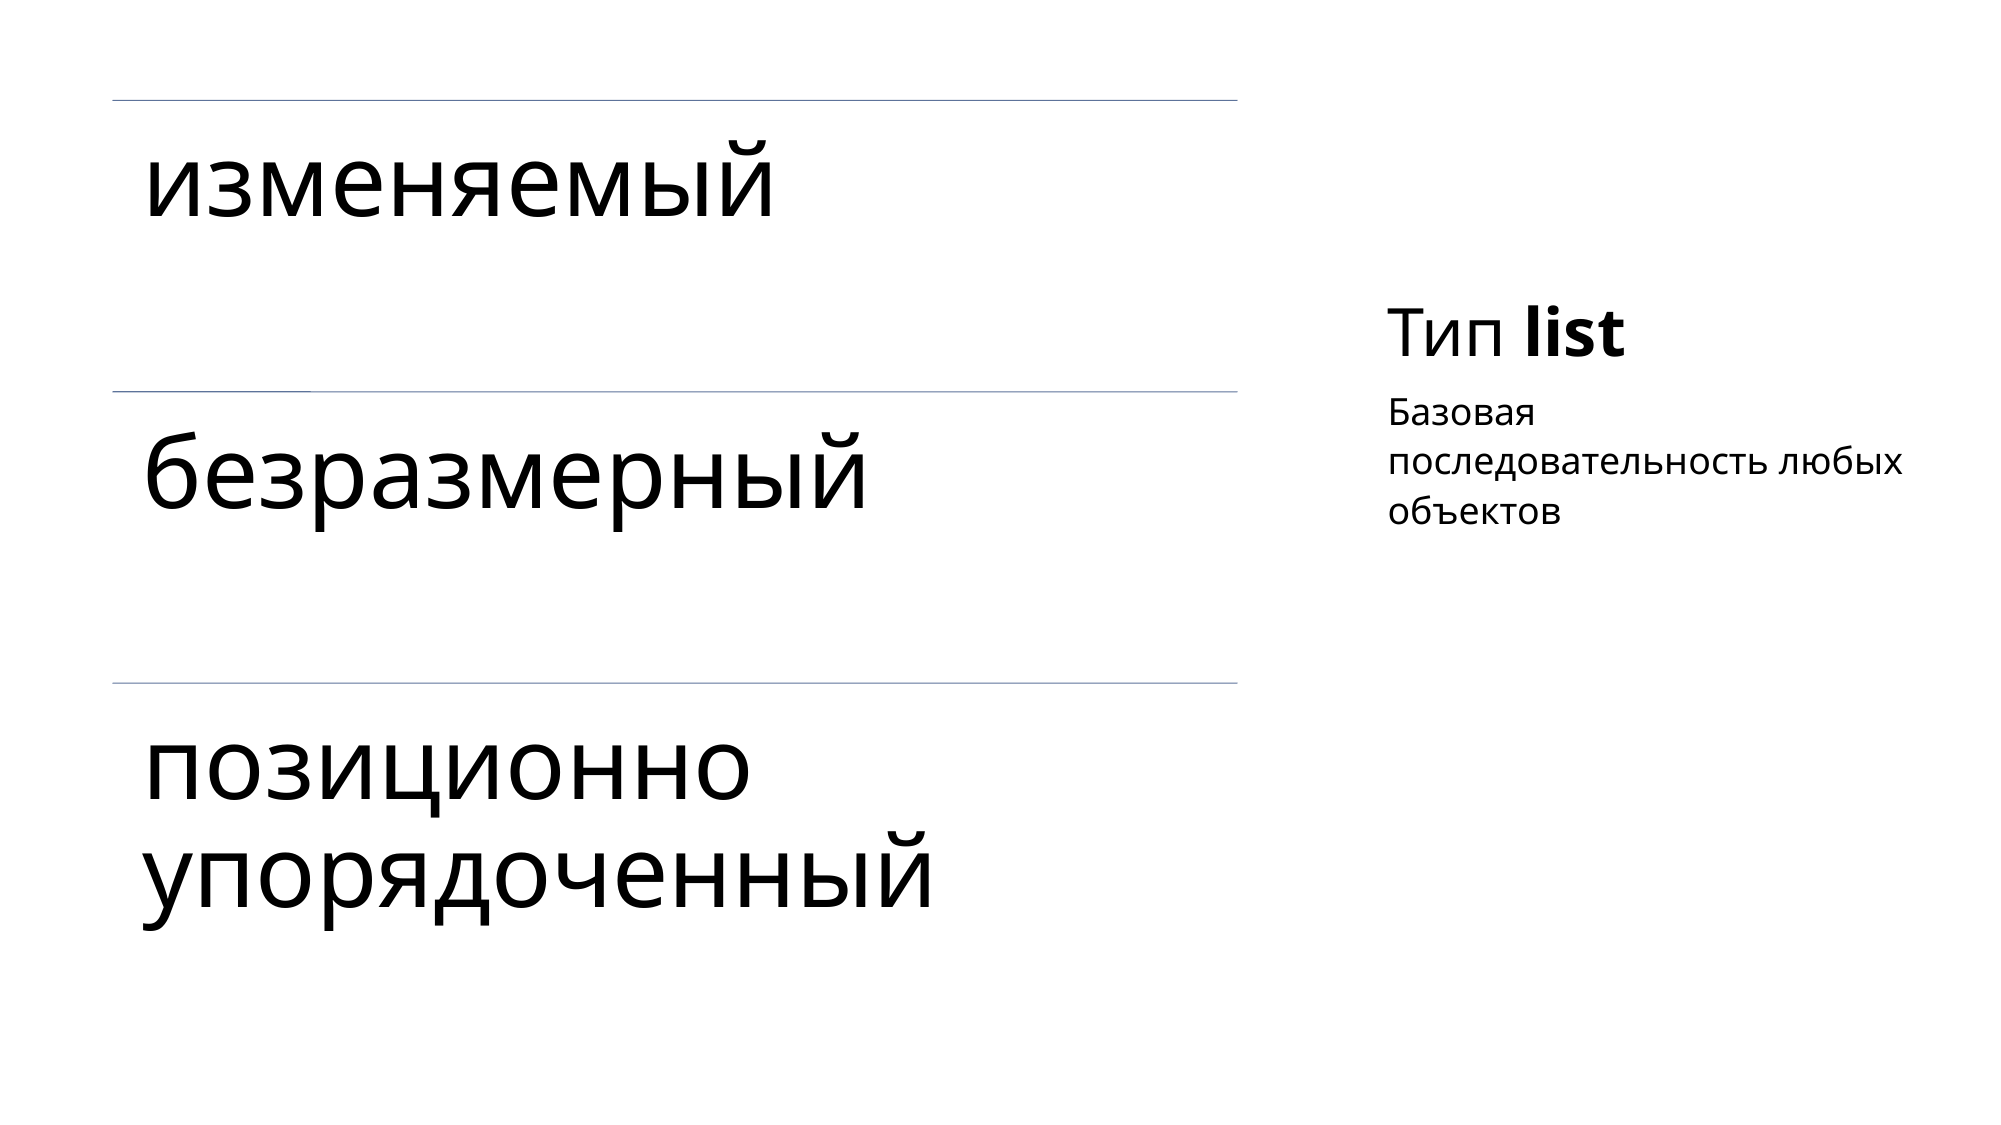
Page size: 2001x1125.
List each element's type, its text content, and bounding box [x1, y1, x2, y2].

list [112, 99, 1238, 975]
title Тип list [1387, 99, 1907, 370]
list Базовая последовательность любых объектов [1387, 383, 1907, 975]
